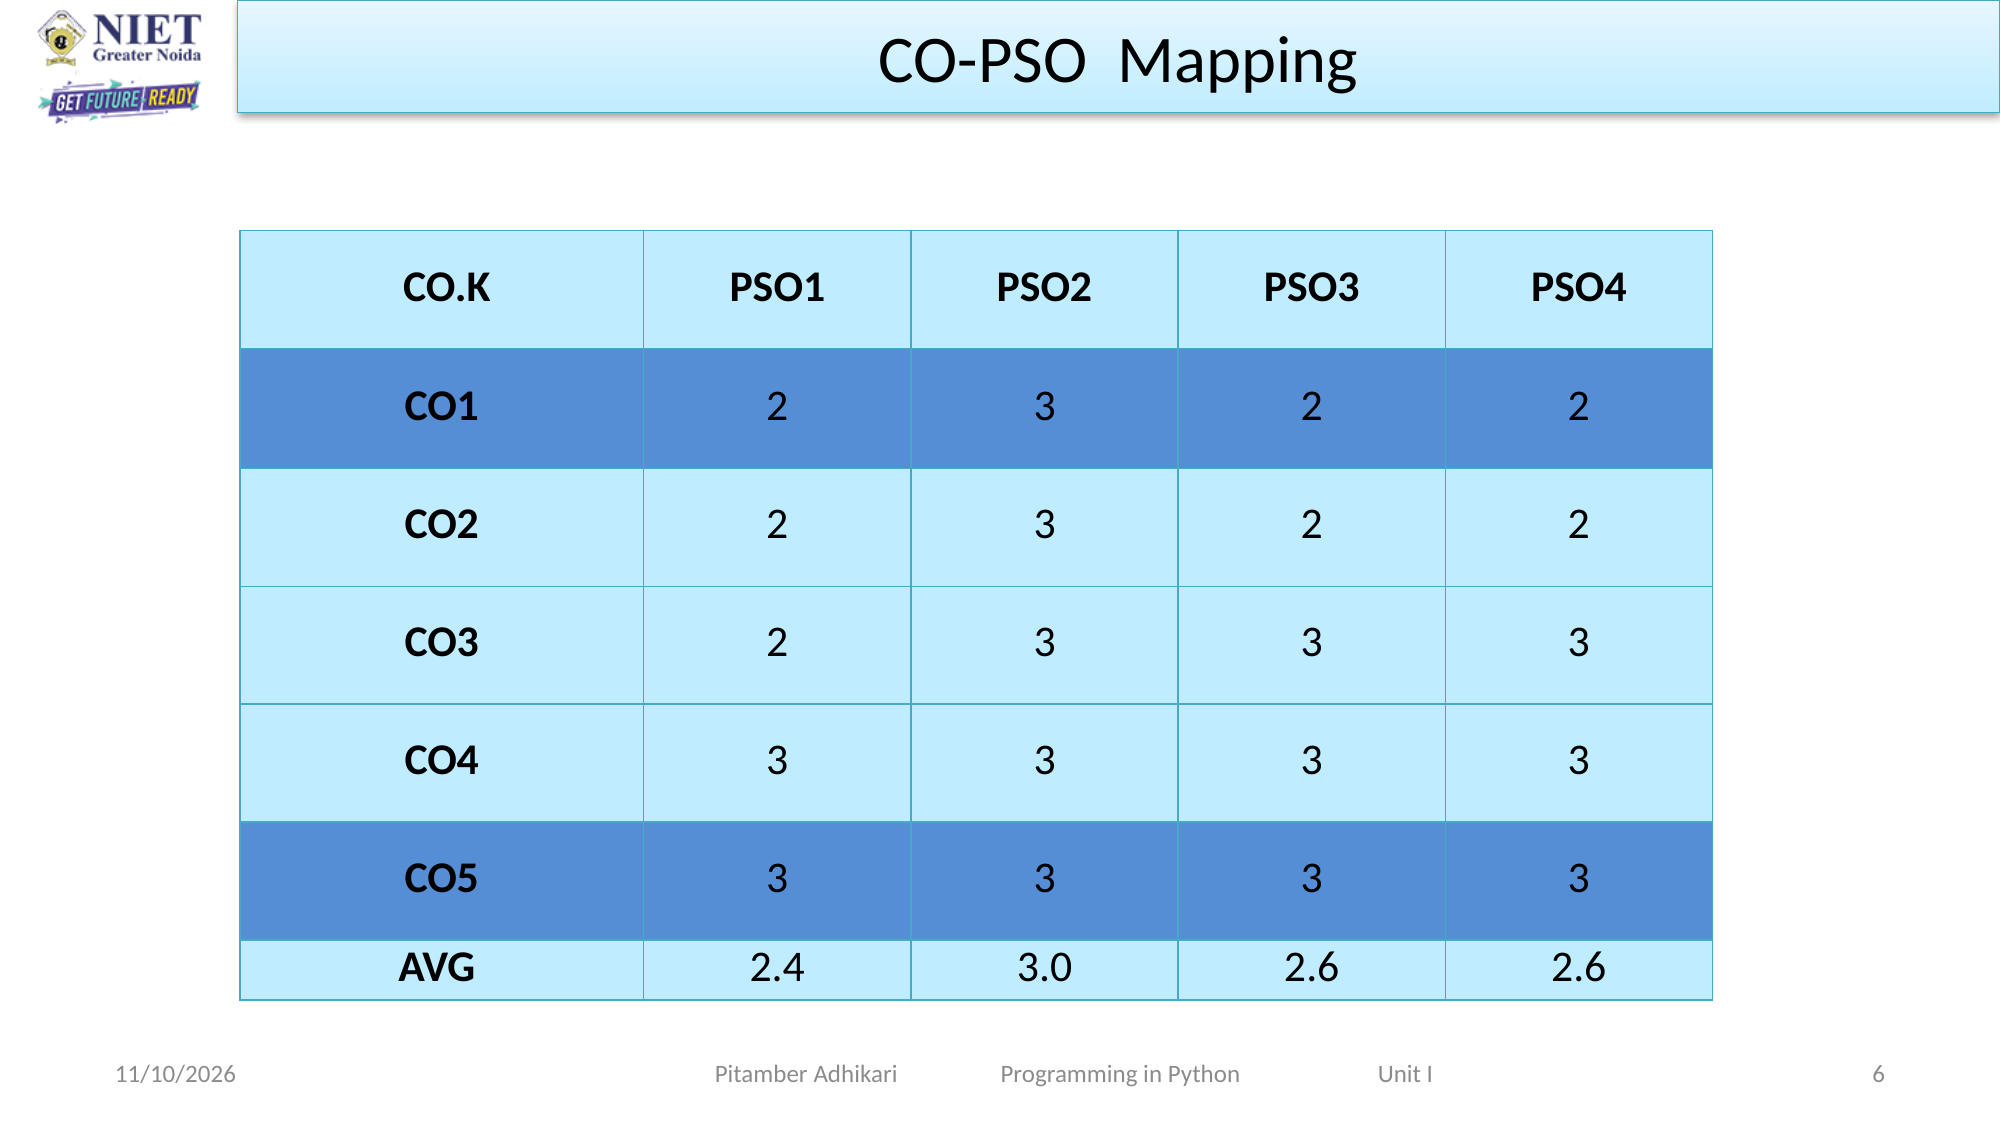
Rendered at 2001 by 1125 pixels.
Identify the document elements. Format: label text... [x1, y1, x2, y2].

table_cell 3 [912, 705, 1177, 821]
table_cell 3 [644, 705, 910, 821]
table_cell 3 [912, 587, 1177, 703]
picture [0, 0, 238, 135]
table_cell 2 [644, 349, 910, 468]
table_header PSO2 [912, 231, 1177, 348]
table_cell 2 [644, 587, 910, 703]
table_header PSO1 [644, 231, 910, 348]
table_cell 3 [1179, 823, 1445, 939]
table_cell 3 [1446, 823, 1712, 939]
table_cell CO3 [241, 587, 643, 703]
table_cell 3 [1446, 705, 1712, 821]
table_cell 2.6 [1446, 941, 1712, 999]
table_cell 2 [1446, 469, 1712, 586]
table_header PSO4 [1446, 231, 1712, 348]
table_cell 3 [1179, 705, 1445, 821]
table_cell CO2 [241, 469, 643, 586]
table_cell 2.6 [1179, 941, 1445, 999]
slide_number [99, 1042, 567, 1103]
table_cell 2 [1179, 469, 1445, 586]
table_cell AVG [241, 941, 643, 999]
table_cell 2.4 [644, 941, 910, 999]
table_cell 3 [1179, 587, 1445, 703]
table_header PSO3 [1179, 231, 1445, 348]
text_box CO-PSO Mapping [238, 0, 2000, 113]
footer Pitamber Adhikari Programming in Python Unit I [662, 1042, 1433, 1103]
table_cell CO5 [241, 823, 643, 939]
slide_number 6 [1433, 1042, 1900, 1103]
table_cell 3 [912, 823, 1177, 939]
table_header CO.K [241, 231, 643, 348]
table_cell CO1 [241, 349, 643, 468]
table_cell 2 [1446, 349, 1712, 468]
table_cell 3 [644, 823, 910, 939]
table_cell 2 [644, 469, 910, 586]
table_cell 3 [912, 349, 1177, 468]
table_cell 3 [912, 469, 1177, 586]
table_cell 3.0 [912, 941, 1177, 999]
table_cell 2 [1179, 349, 1445, 468]
table_cell 3 [1446, 587, 1712, 703]
table_cell CO4 [241, 705, 643, 821]
